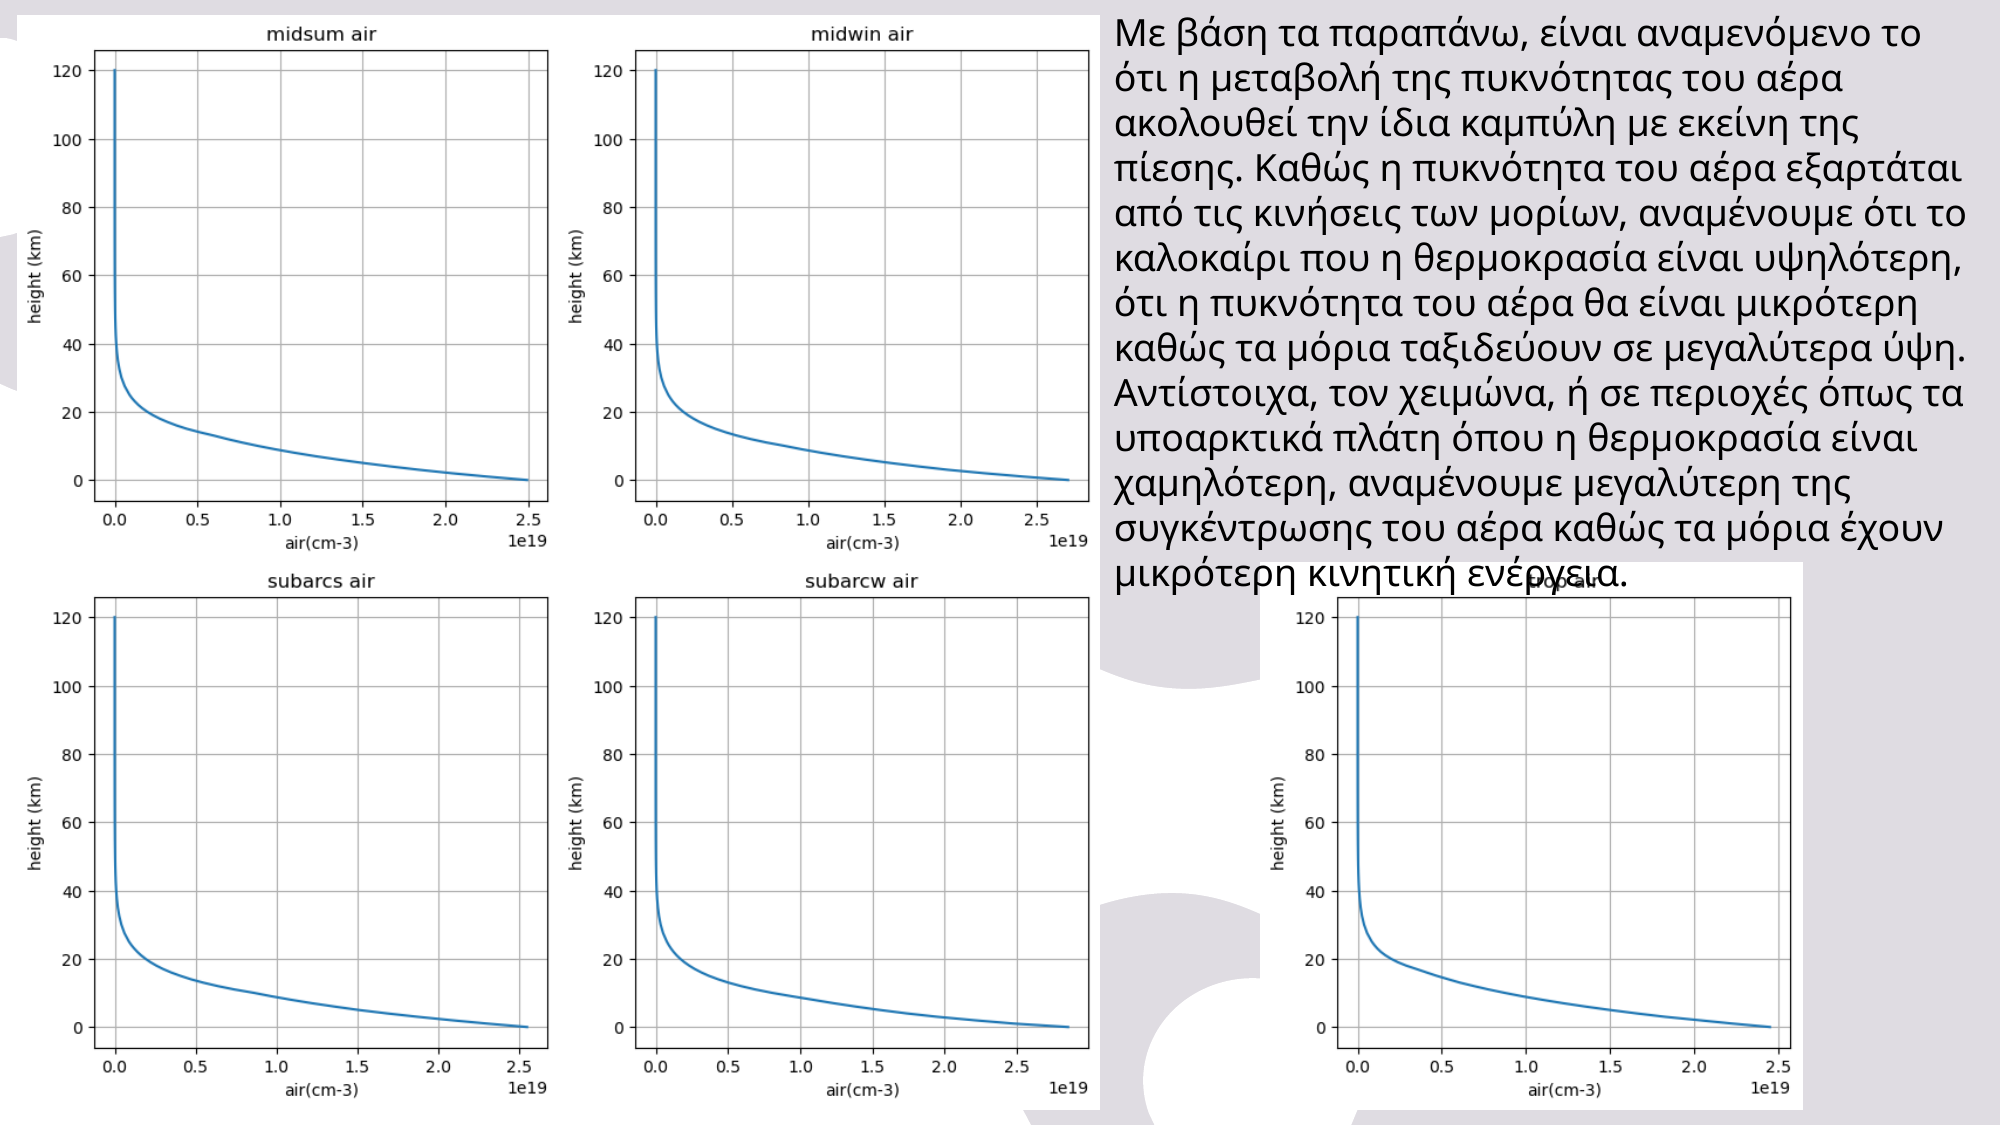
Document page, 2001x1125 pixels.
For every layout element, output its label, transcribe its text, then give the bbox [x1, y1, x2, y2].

picture [17, 15, 1100, 1110]
picture [1260, 562, 1803, 1110]
text_box Με βάση τα παραπάνω, είναι αναμενόμενο το ότι η μεταβολή της πυκνότητας του αέρα ακολουθεί την ίδια καμπύλη με εκείνη της πίεσης. Καθώς η πυκνότητα του αέρα εξαρτάται από τις κινήσεις των μορίων, αναμένουμε ότι το καλοκαίρι που η θερμοκρασία είναι υψηλότερη, ότι η πυκνότητα του αέρα θα είναι μικρότερη καθώς τα μόρια ταξιδεύουν σε μεγαλύτερα ύψη. Αντίστοιχα, τον χειμώνα, ή σε περιοχές όπως τα υποαρκτικά πλάτη όπου η θερμοκρασία είναι χαμηλότερη, αναμένουμε μεγαλύτερη της συγκέντρωσης του αέρα καθώς τα μόρια έχουν μικρότερη κινητική ενέργεια. [1099, 2, 1983, 602]
